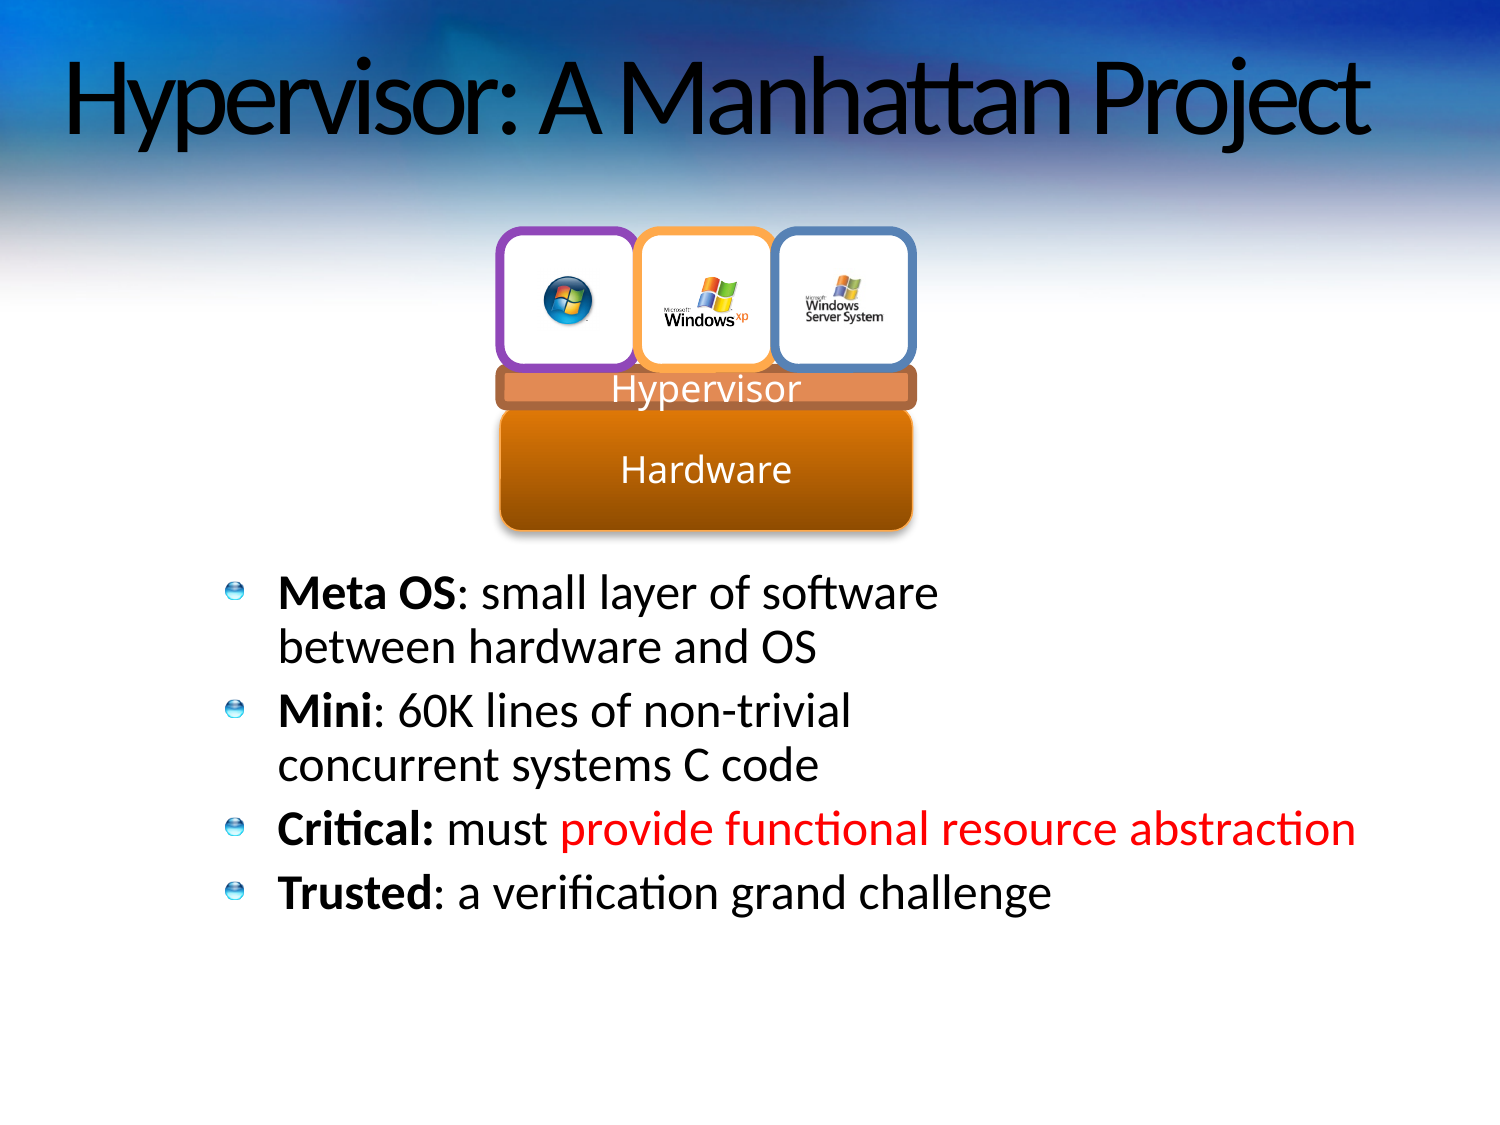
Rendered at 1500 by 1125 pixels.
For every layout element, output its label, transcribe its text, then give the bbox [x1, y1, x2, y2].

title Hypervisor: A Manhattan Project [62, 37, 1438, 161]
picture [0, 0, 1500, 1125]
list Meta OS: small layer of software between hardware and OS Mini: 60K lines of non-trivial concurrent systems C code Critical: must provide functional resource abstraction Trusted: a verification grand challenge [156, 242, 1471, 1068]
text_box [499, 230, 913, 531]
